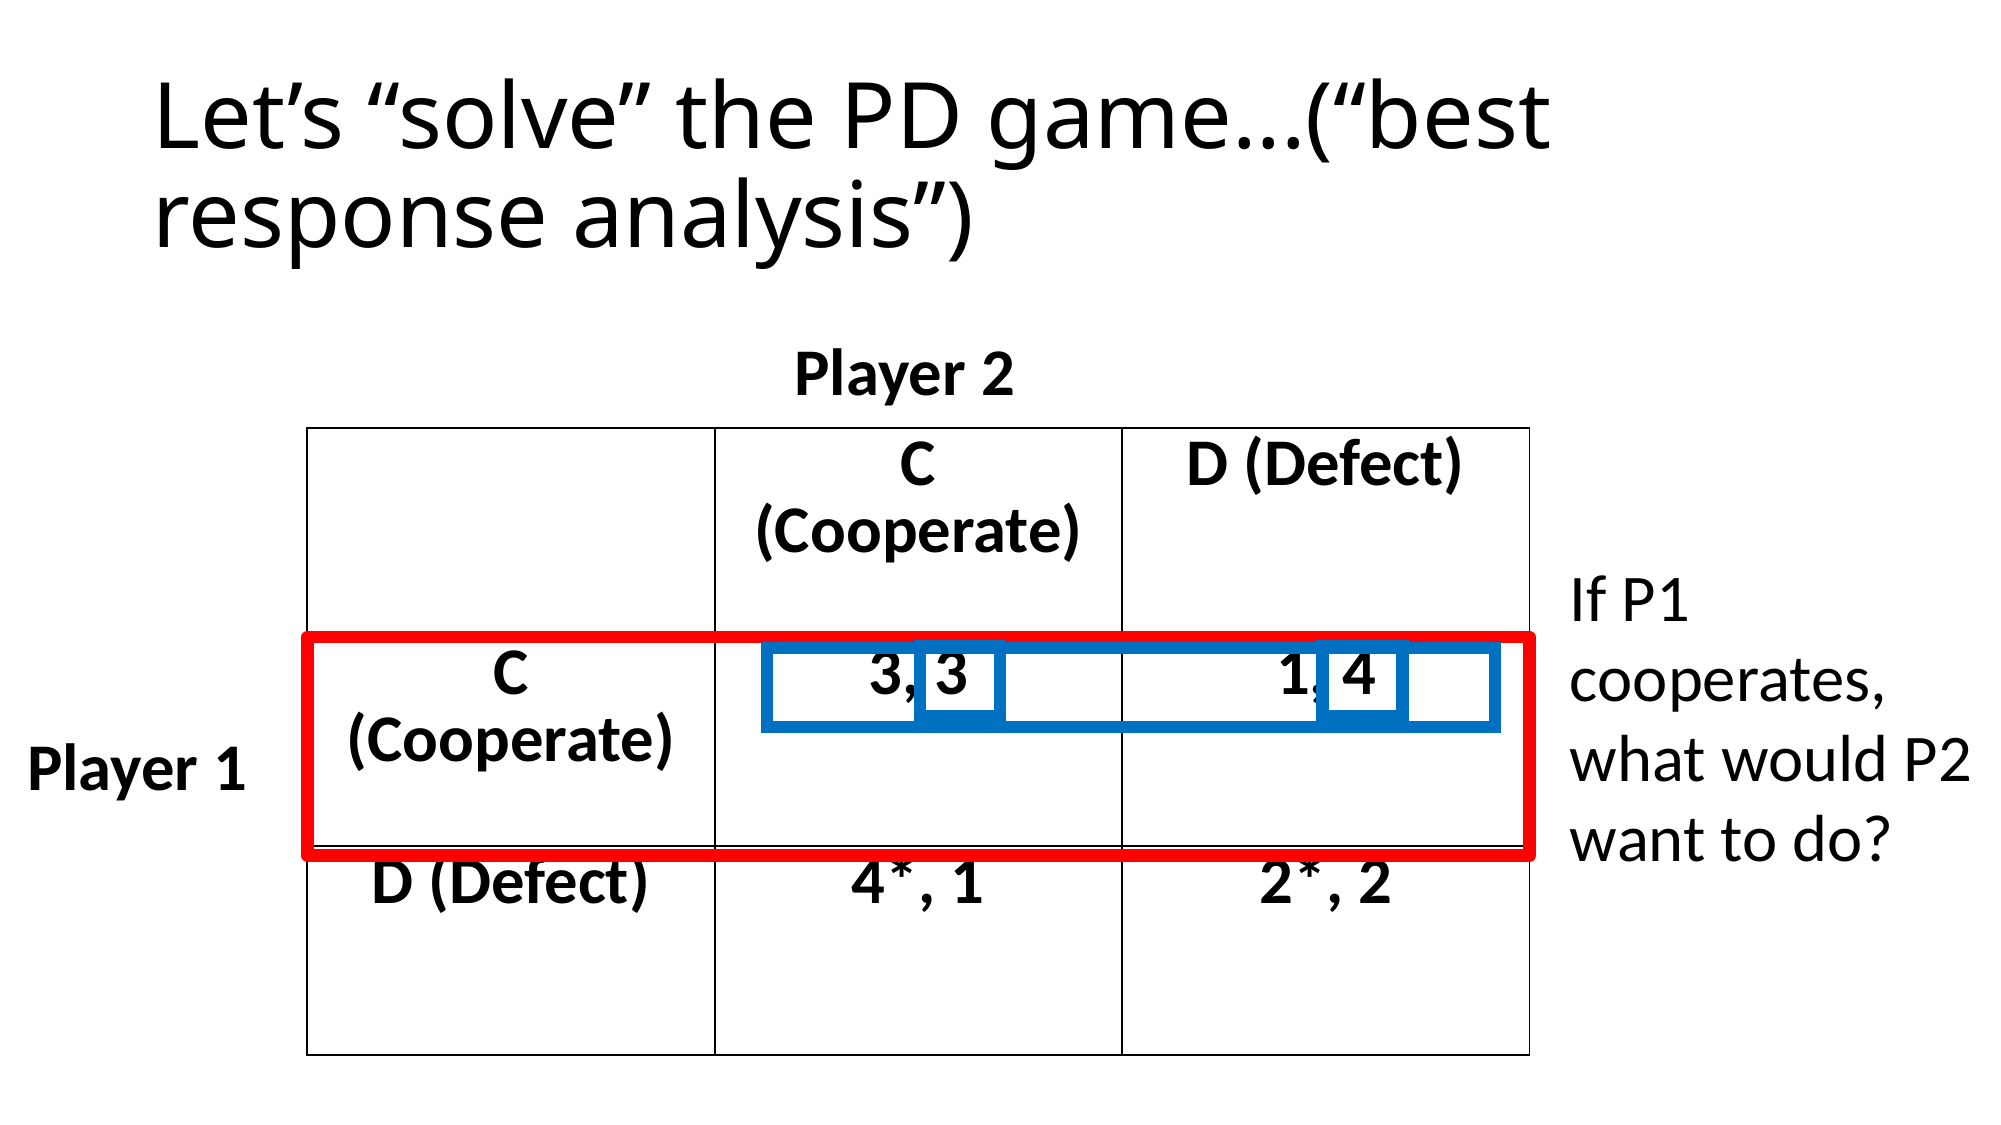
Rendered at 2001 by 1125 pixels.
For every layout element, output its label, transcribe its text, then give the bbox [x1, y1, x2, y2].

text_box Player 2 [779, 321, 1111, 417]
text_box [766, 647, 1496, 728]
text_box Player 1 [12, 716, 263, 812]
title Let’s “solve” the PD game...(“best response analysis”) [137, 59, 1863, 278]
table_header D (Defect) [1123, 429, 1529, 636]
table_cell 4*, 1 [716, 856, 1121, 1054]
table_cell D (Defect) [308, 856, 714, 1054]
text_box [307, 637, 1530, 856]
table_header C (Cooperate) [716, 429, 1121, 636]
table_cell 2*, 2 [1123, 856, 1529, 1054]
text_box If P1 cooperates, what would P2 want to do? [1555, 547, 2000, 882]
table_header [308, 429, 714, 636]
